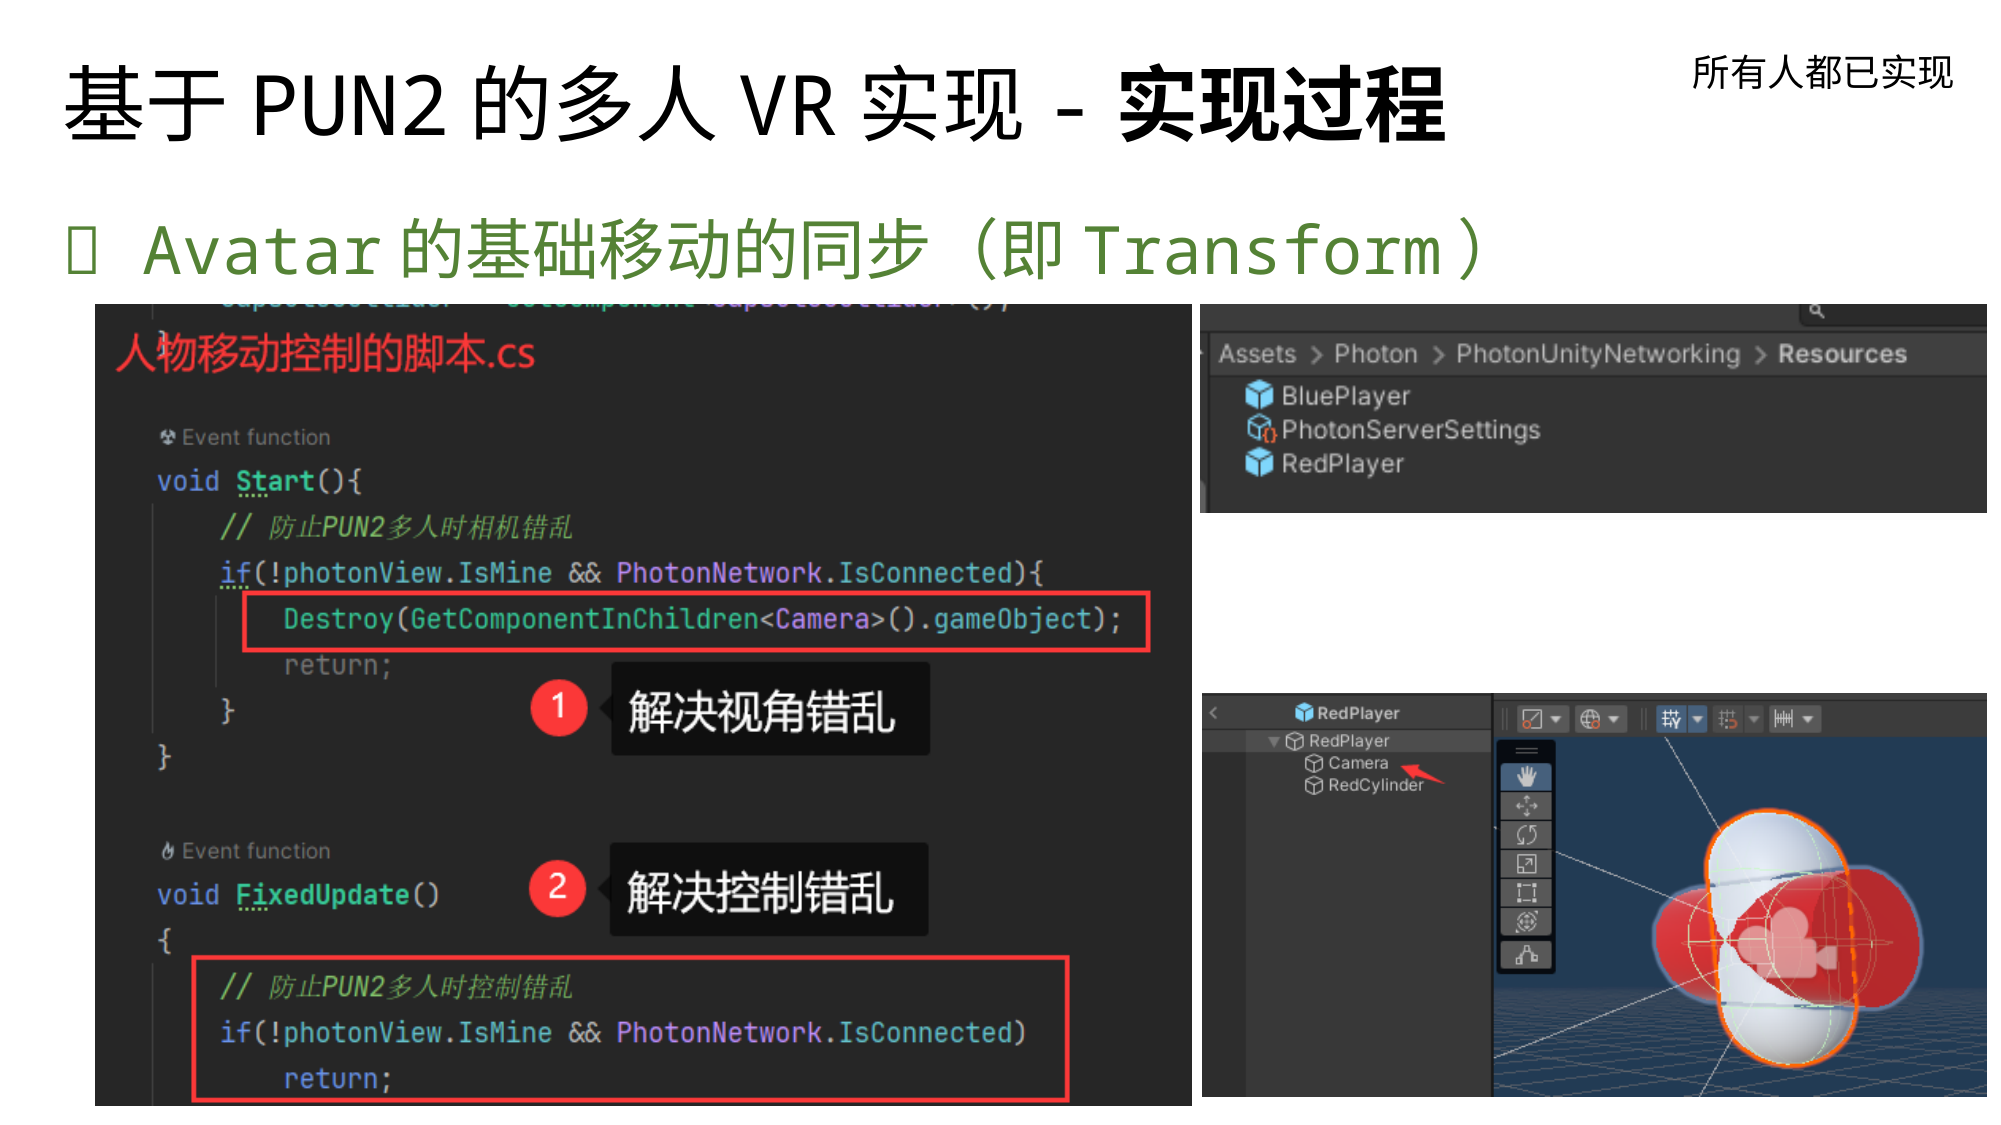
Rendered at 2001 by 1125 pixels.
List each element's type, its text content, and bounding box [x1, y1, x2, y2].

picture [1202, 693, 1987, 1097]
picture [1200, 304, 1987, 513]
text_box 所有人都已实现 [1677, 41, 1971, 102]
text_box  Avatar的基础移动的同步（即Transform） [47, 160, 1972, 296]
picture [95, 304, 1192, 1106]
text_box 基于PUN2的多人VR实现-实现过程 [47, 44, 1955, 159]
